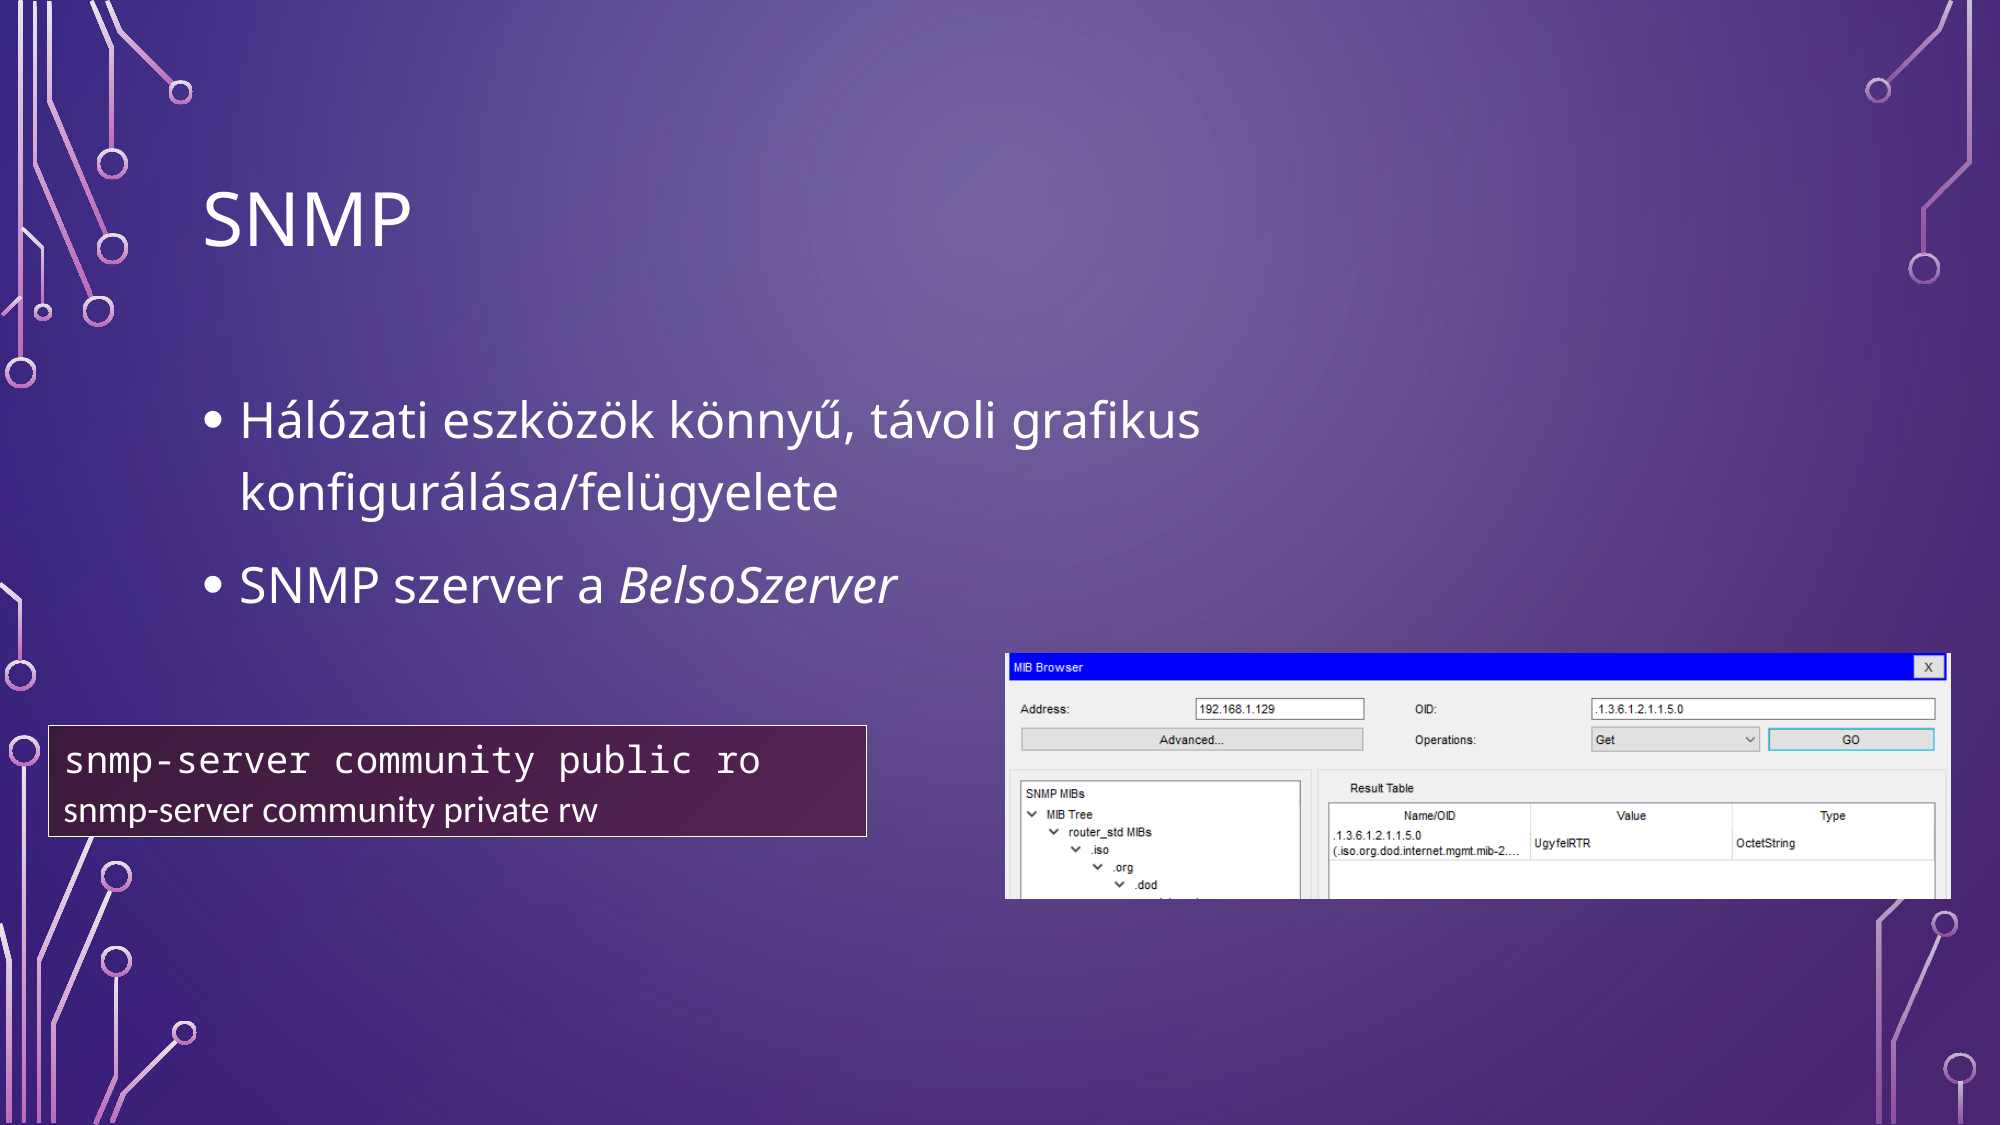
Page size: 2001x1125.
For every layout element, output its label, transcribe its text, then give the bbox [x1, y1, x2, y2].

list Hálózati eszközök könnyű, távoli grafikus konfigurálása/felügyelete SNMP szerver a BelsoSzerver [187, 369, 1813, 950]
text_box snmp-server community public ro snmp-server community private rw [48, 725, 867, 837]
title SNMP [187, 101, 1813, 344]
picture [1005, 653, 1952, 899]
